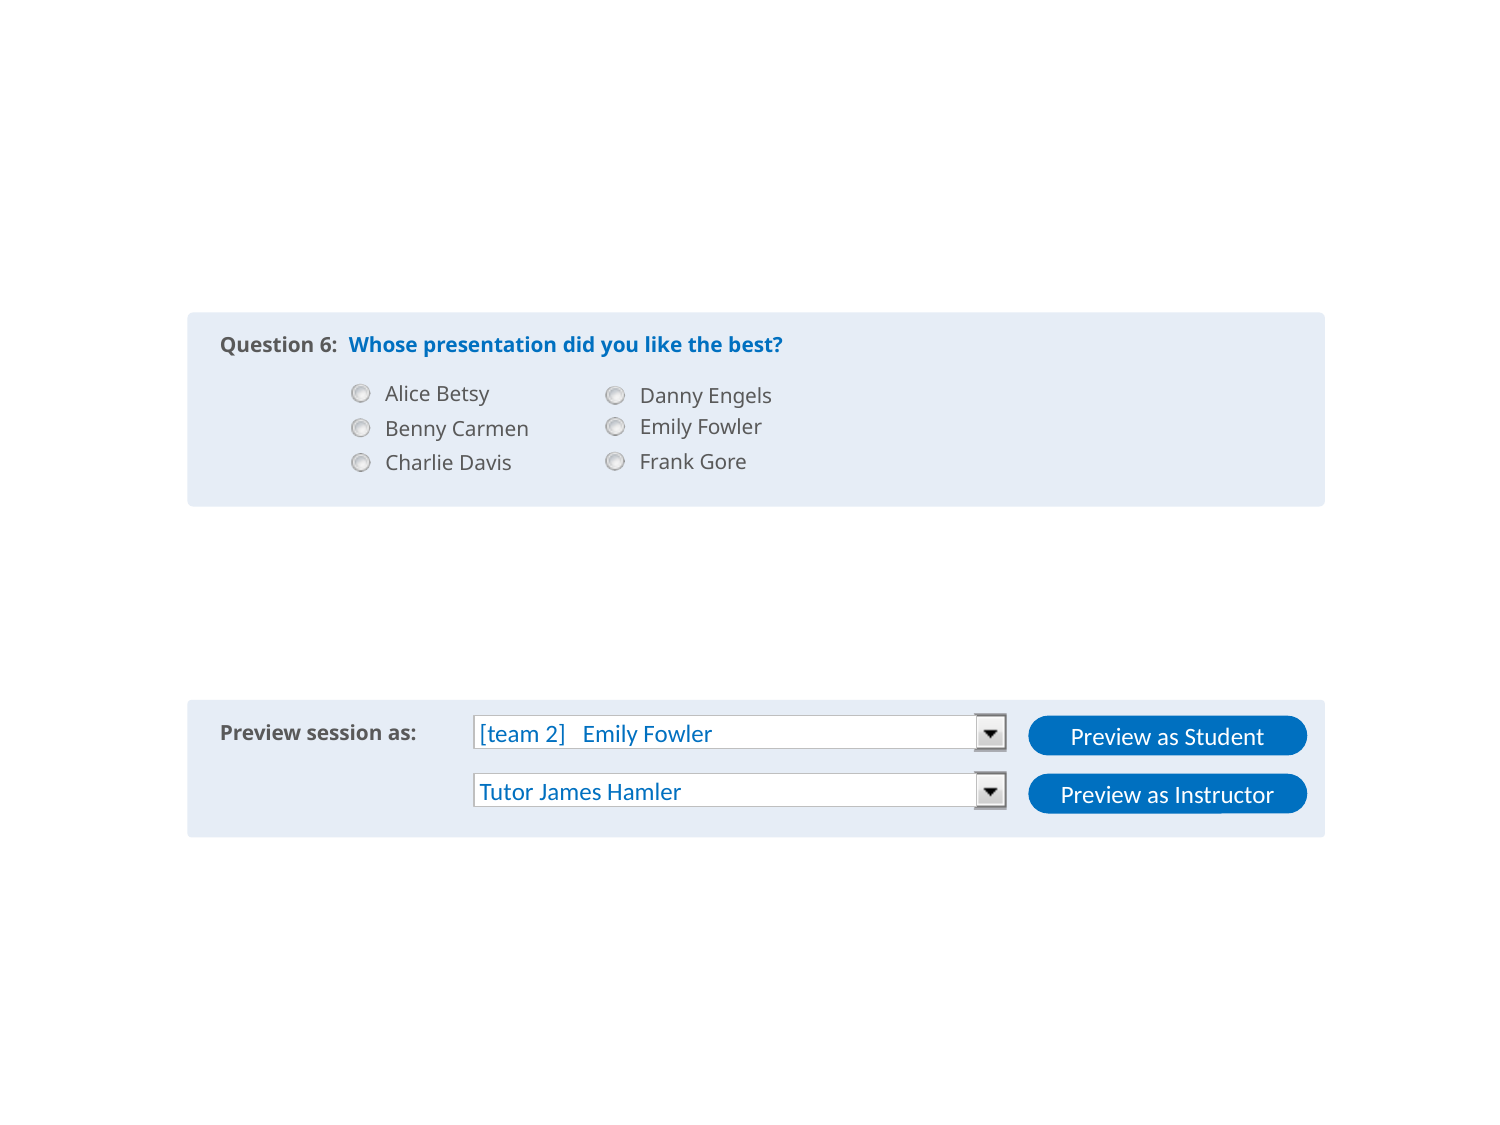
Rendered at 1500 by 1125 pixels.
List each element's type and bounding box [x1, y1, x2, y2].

text_box [187, 312, 1326, 507]
text_box [187, 699, 1326, 838]
